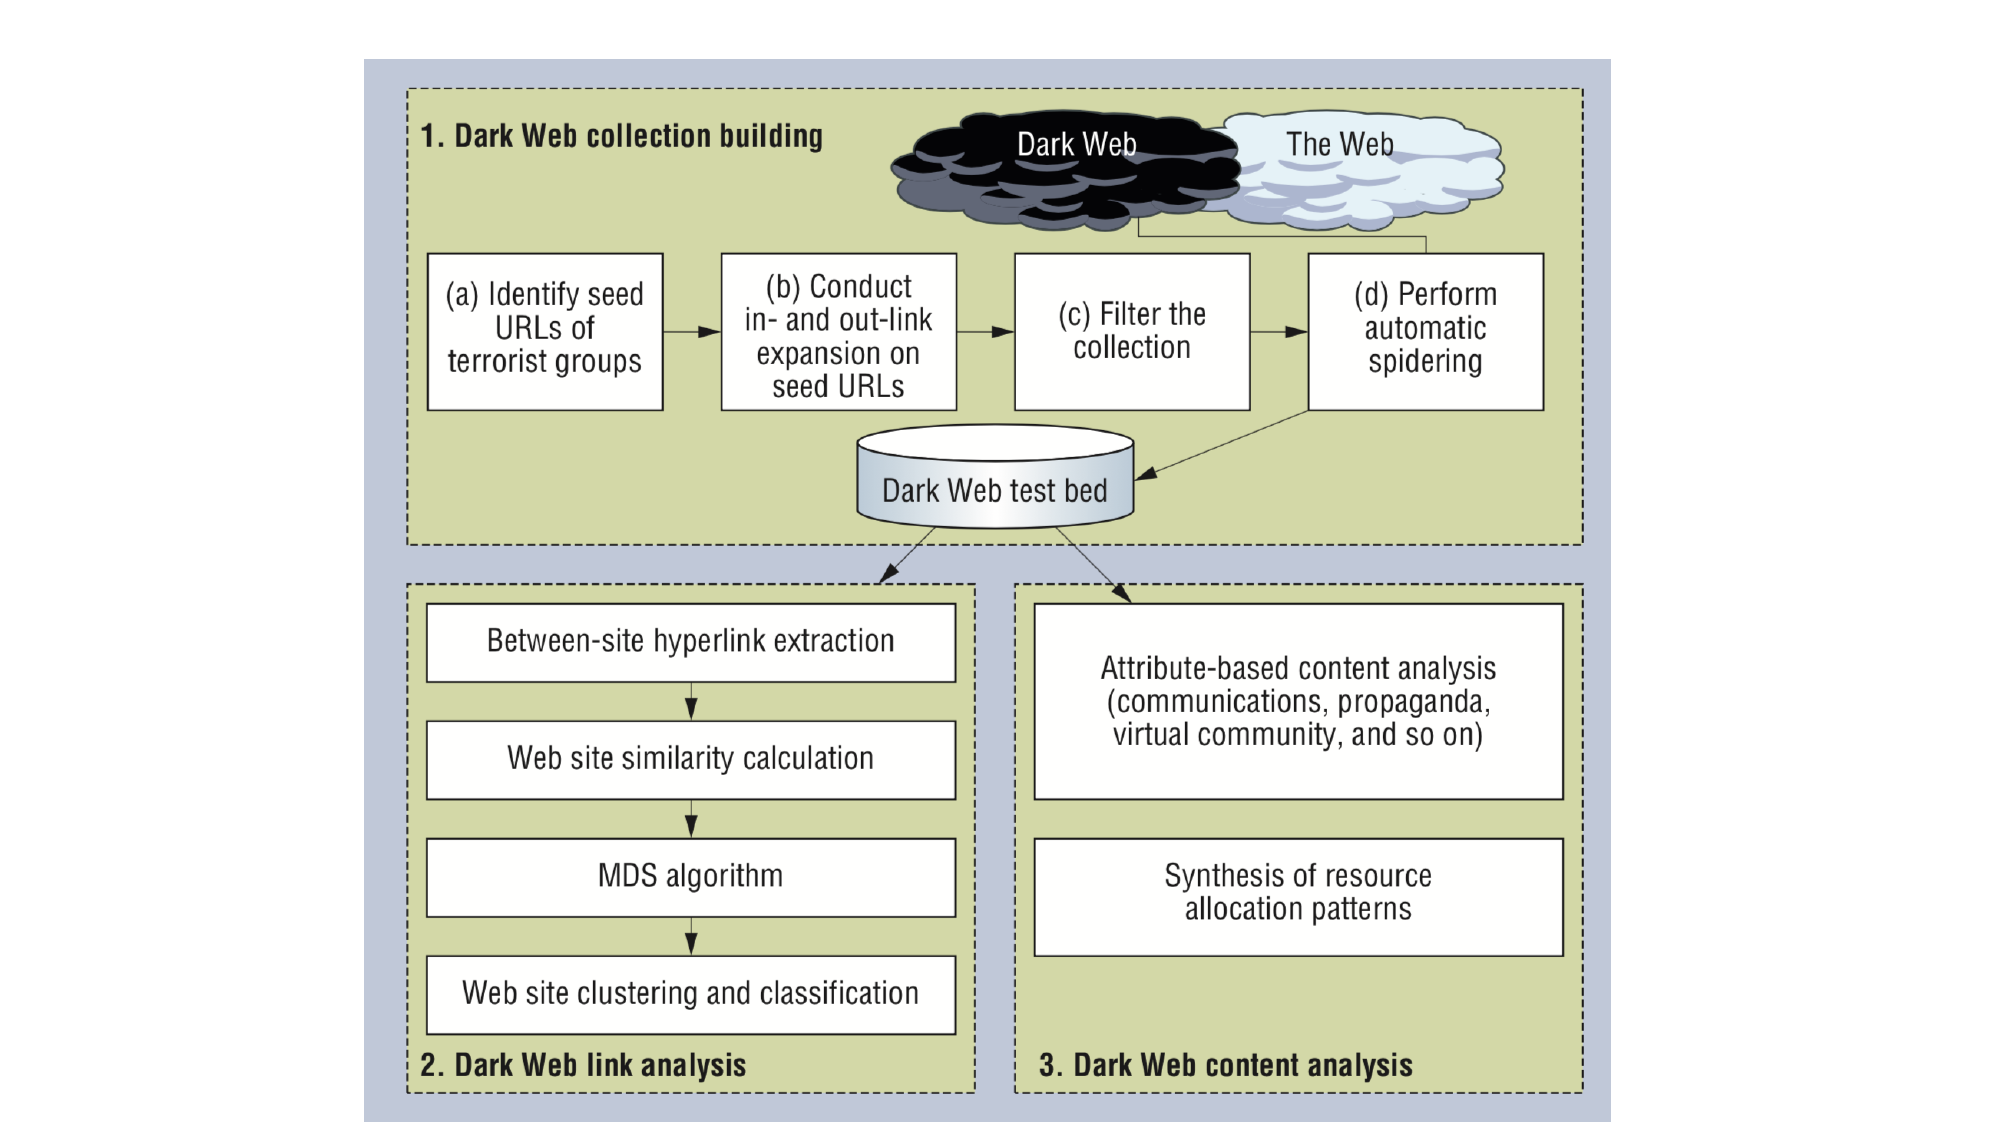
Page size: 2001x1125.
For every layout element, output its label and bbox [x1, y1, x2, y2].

list [364, 59, 1611, 1122]
